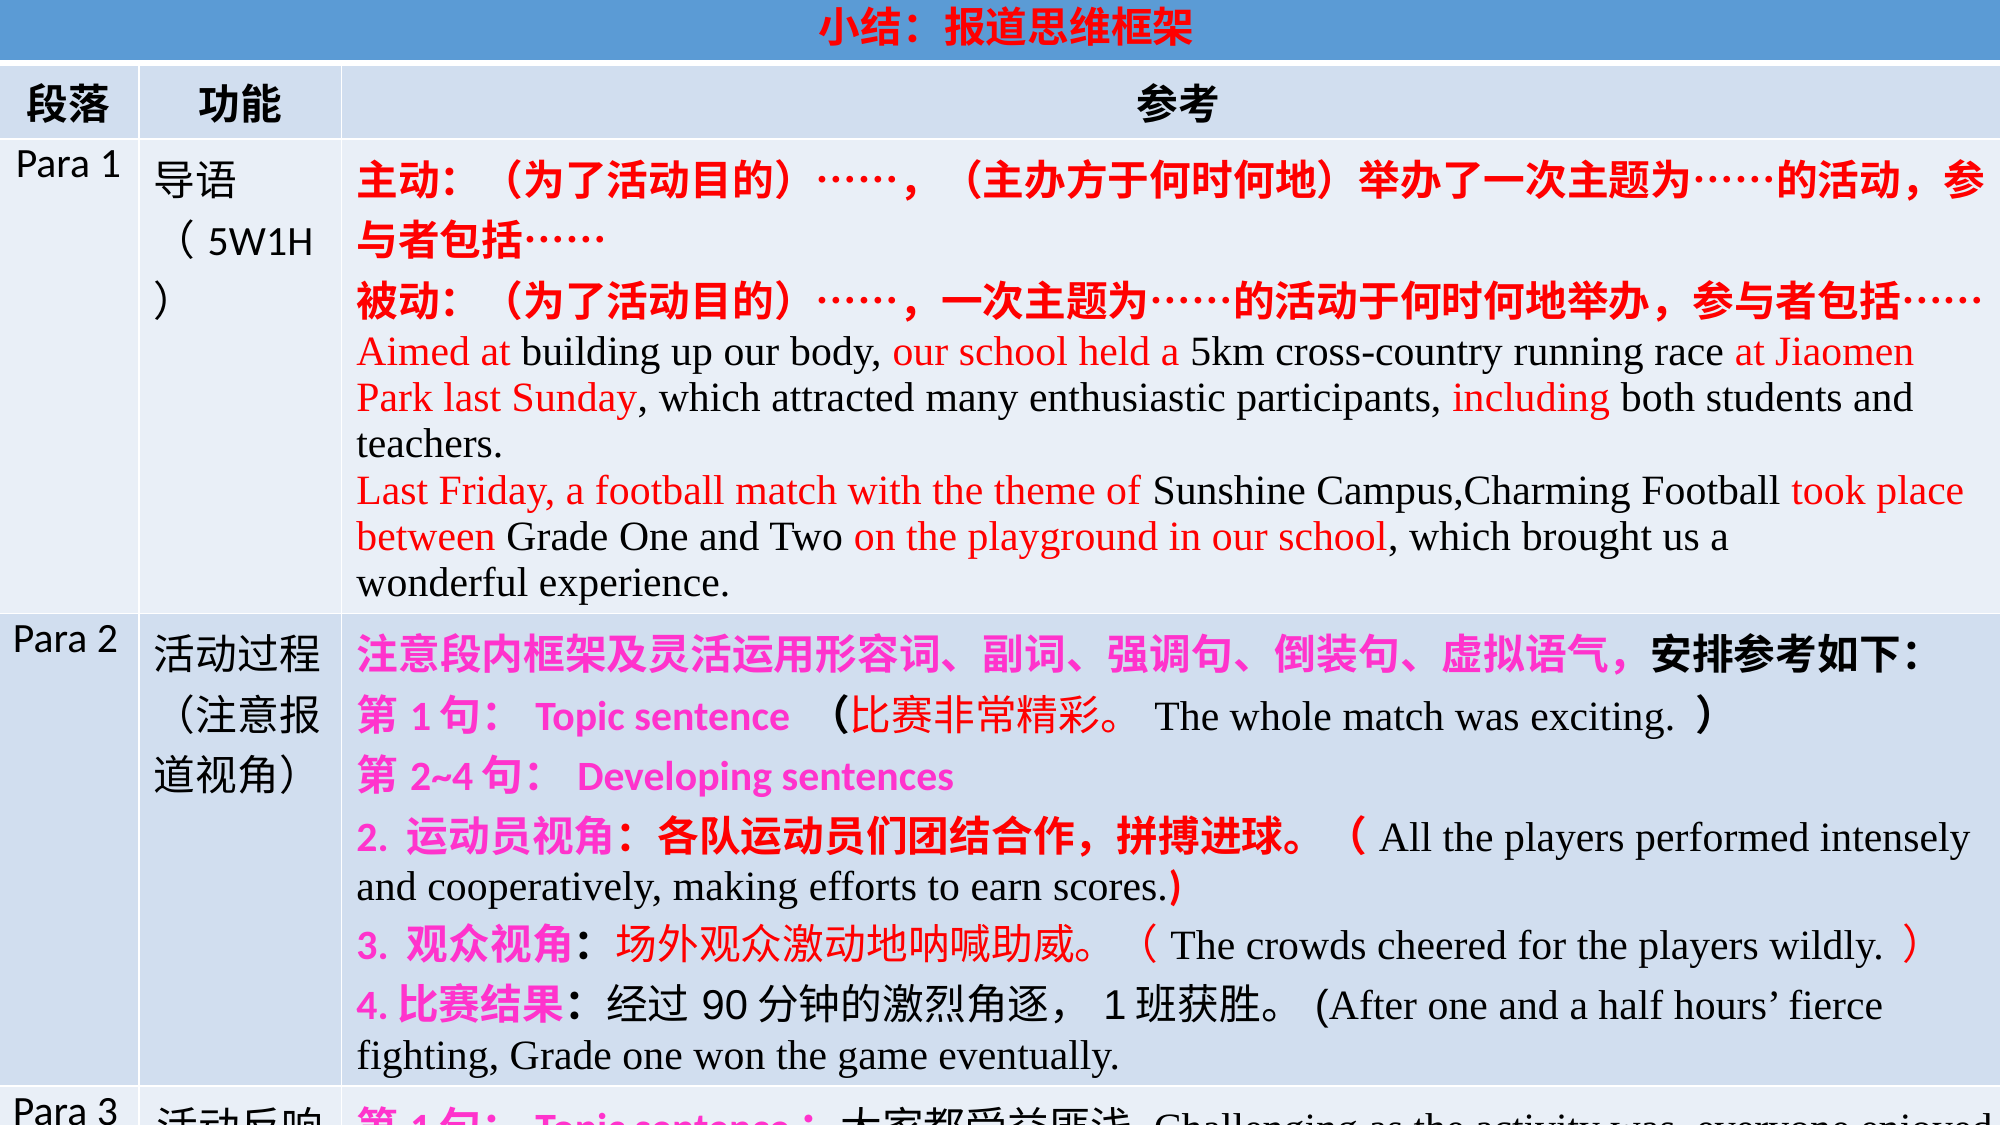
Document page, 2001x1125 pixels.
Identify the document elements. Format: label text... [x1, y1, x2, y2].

table_header 小结：报道思维框架 [0, 0, 2000, 60]
table_cell 参考 [342, 66, 2000, 138]
table_cell 功能 [140, 66, 341, 138]
table_cell Para 2 [0, 614, 138, 1085]
table_cell Para 1 [0, 140, 138, 613]
table_cell Para 3 [0, 1087, 138, 1125]
table_cell 导语（5W1H） [140, 140, 341, 613]
table_cell 活动过程 （注意报道视角） [140, 614, 341, 1085]
table_cell 主动：（为了活动目的）……，（主办方于何时何地）举办了一次主题为……的活动，参与者包括…… 被动：（为了活动目的）……，一次主题为……的活动于何时何地举办，参与者包括…… Aimed at building up our body, our school held a 5km cross-country running race at Jiaomen Park last Sunday, which attracted many enthusiastic participants, including both students and teachers. Last Friday, a football match with the theme of Sunshine Campus,Charming Football took place between Grade One and Two on the playground in our school, which brought us a wonderful experience. [342, 140, 2000, 613]
table_cell 注意段内框架及灵活运用形容词、副词、强调句、倒装句、虚拟语气，安排参考如下： 第1句：Topic sentence （比赛非常精彩。The whole match was exciting. ） 第2~4句：Developing sentences 2. 运动员视角：各队运动员们团结合作，拼搏进球。（All the players performed intensely and cooperatively, making efforts to earn scores.) 3. 观众视角：场外观众激动地呐喊助威。（The crowds cheered for the players wildly. ） 4.比赛结果：经过90分钟的激烈角逐，1班获胜。(After one and a half hours’ fierce fighting, Grade one won the game eventually. [342, 614, 2000, 1085]
table_cell 段落 [0, 66, 138, 138]
table_cell 活动反响 （评价） [140, 1087, 341, 1125]
table_cell 第1句：Topic sentence：大家都受益匪浅 Challenging as the activity was, everyone enjoyed it and all the participants benefited a lot from it. 第2句：Developing sentences （身心具体益处：强身健体、激发运动热情、培养团结精神……） Not only did it build up their strength but also it further arouses students' passion for sports. [342, 1087, 2000, 1125]
